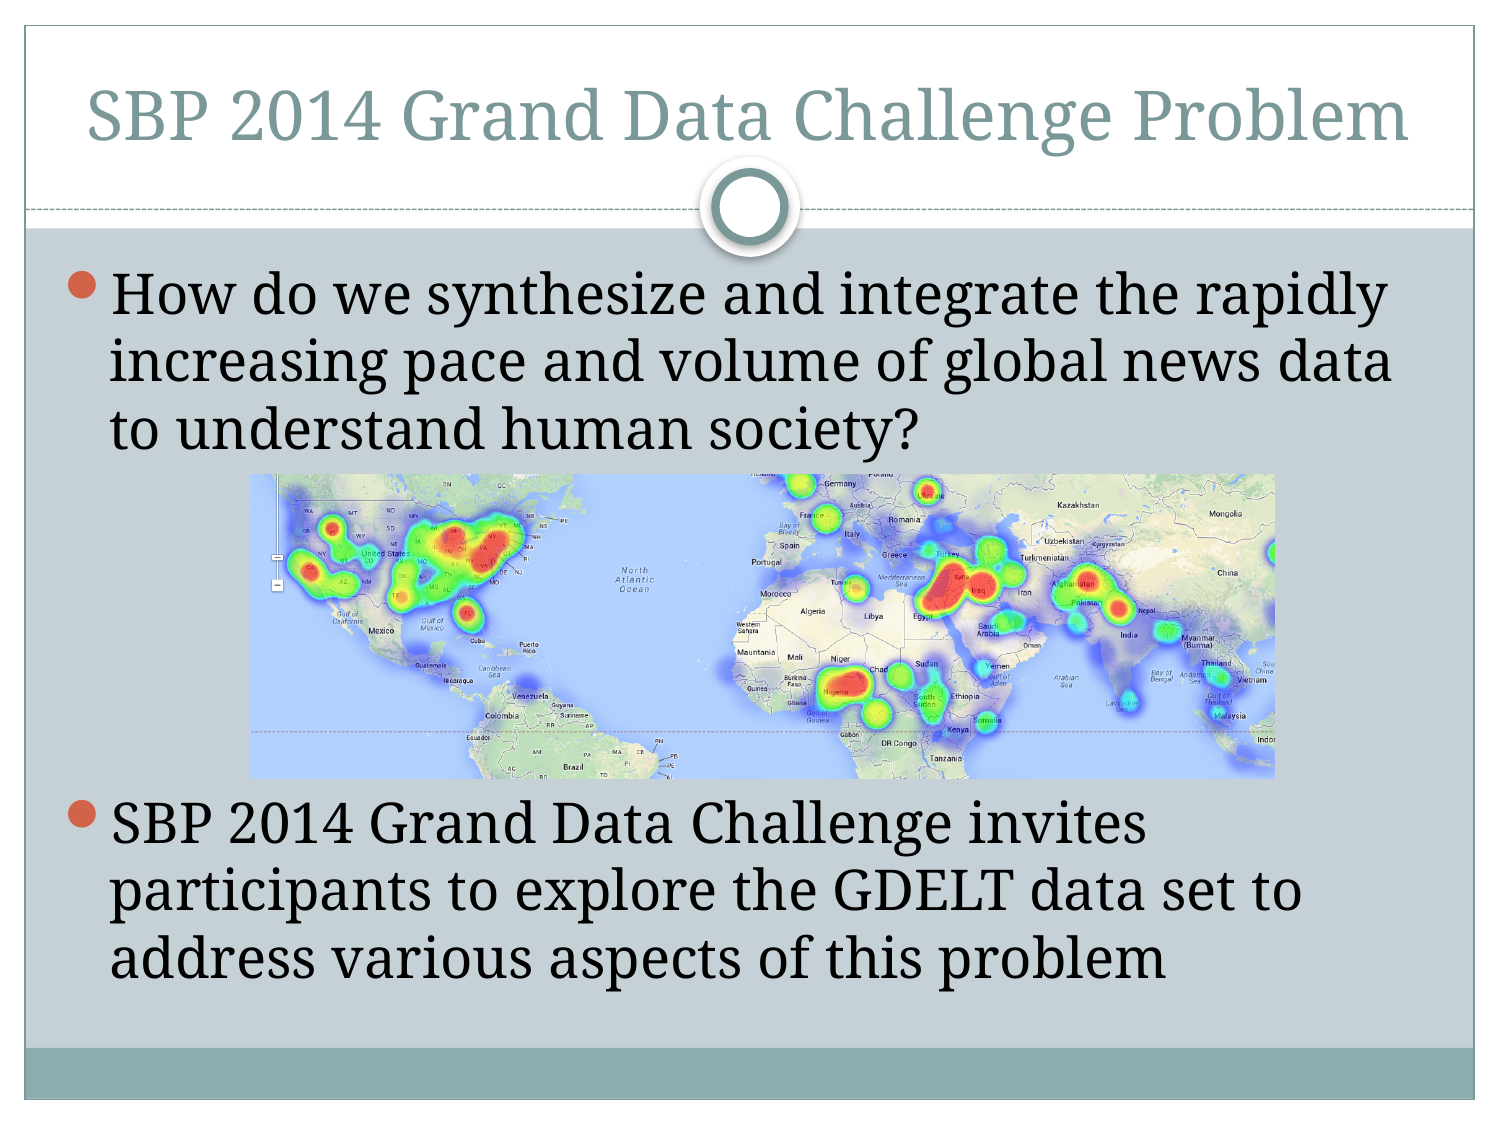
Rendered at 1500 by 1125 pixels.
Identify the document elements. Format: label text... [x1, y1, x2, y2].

picture [249, 474, 1276, 779]
title SBP 2014 Grand Data Challenge Problem [49, 37, 1450, 162]
list How do we synthesize and integrate the rapidly increasing pace and volume of global news data to understand human society? SBP 2014 Grand Data Challenge invites participants to explore the GDELT data set to address various aspects of this problem [49, 250, 1445, 1025]
